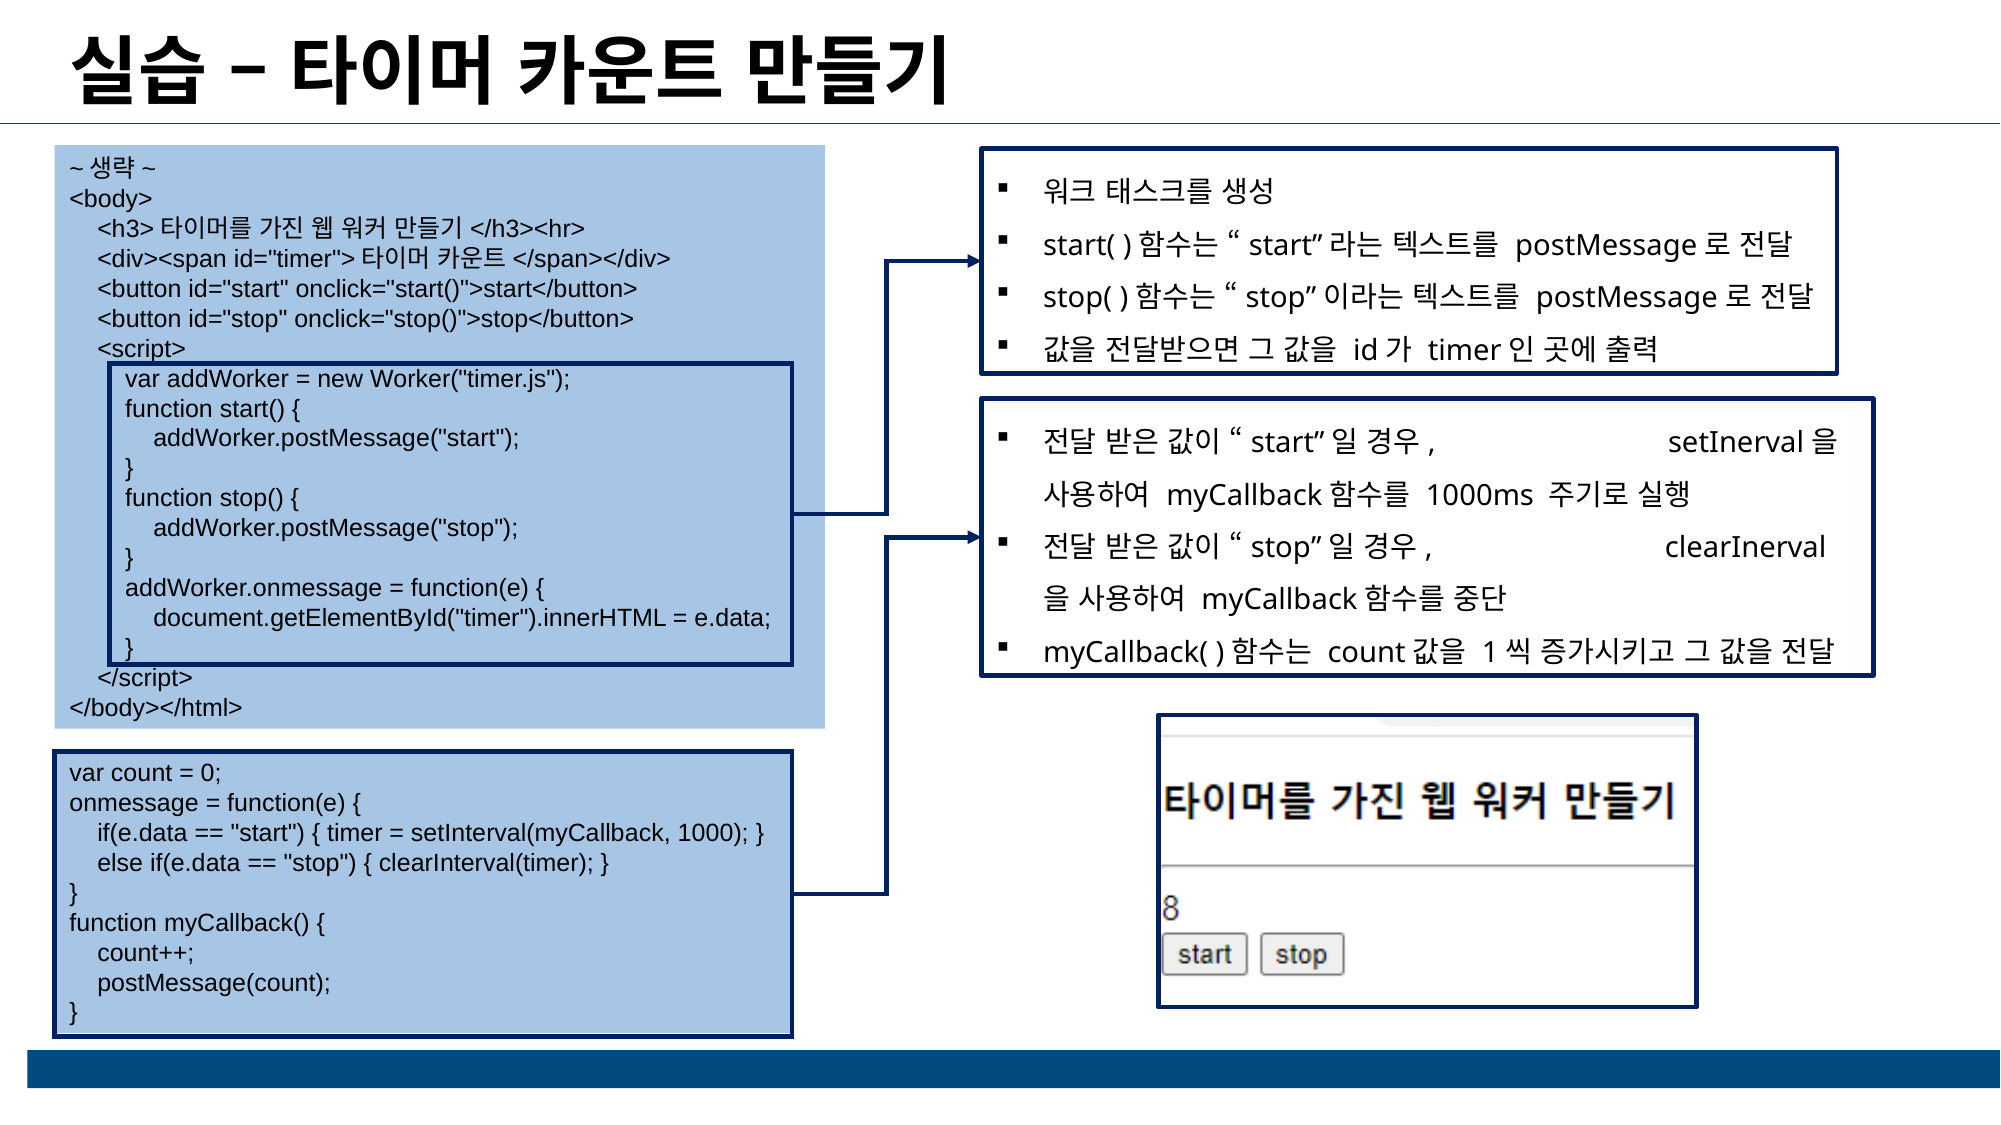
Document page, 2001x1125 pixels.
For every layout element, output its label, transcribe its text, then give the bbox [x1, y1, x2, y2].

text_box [792, 258, 982, 514]
text_box [26, 1049, 2000, 1089]
text_box 전달 받은 값이 “start”일 경우, setInerval을 사용하여 myCallback함수를 1000ms 주기로 실행 전달 받은 값이 “stop”일 경우, clearInerval을 사용하여 myCallback함수를 중단 myCallback( )함수는 count값을 1씩 증가시키고 그 값을 전달 [981, 398, 1874, 676]
text_box 실습 – 타이머 카운트 만들기 [54, 16, 1361, 122]
text_box [53, 750, 793, 1038]
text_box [792, 535, 982, 895]
text_box [109, 362, 793, 665]
text_box 워크 태스크를 생성 start( )함수는 “start”라는 텍스트를 postMessage로 전달 stop( )함수는 “stop”이라는 텍스트를 postMessage로 전달 값을 전달받으면 그 값을 id가 timer인 곳에 출력 [981, 148, 1837, 374]
text_box ~생략~ <body> <h3>타이머를 가진 웹 워커 만들기</h3><hr> <div><span id="timer">타이머 카운트</span></div> <button id="start" onclick="start()">start</button> <button id="stop" onclick="stop()">stop</button> <script> var addWorker = new Worker("timer.js"); function start() { addWorker.postMessage("start"); } function stop() { addWorker.postMessage("stop"); } addWorker.onmessage = function(e) { document.getElementById("timer").innerHTML = e.data; } </script> </body></html> [54, 145, 825, 729]
picture [1160, 717, 1695, 1005]
